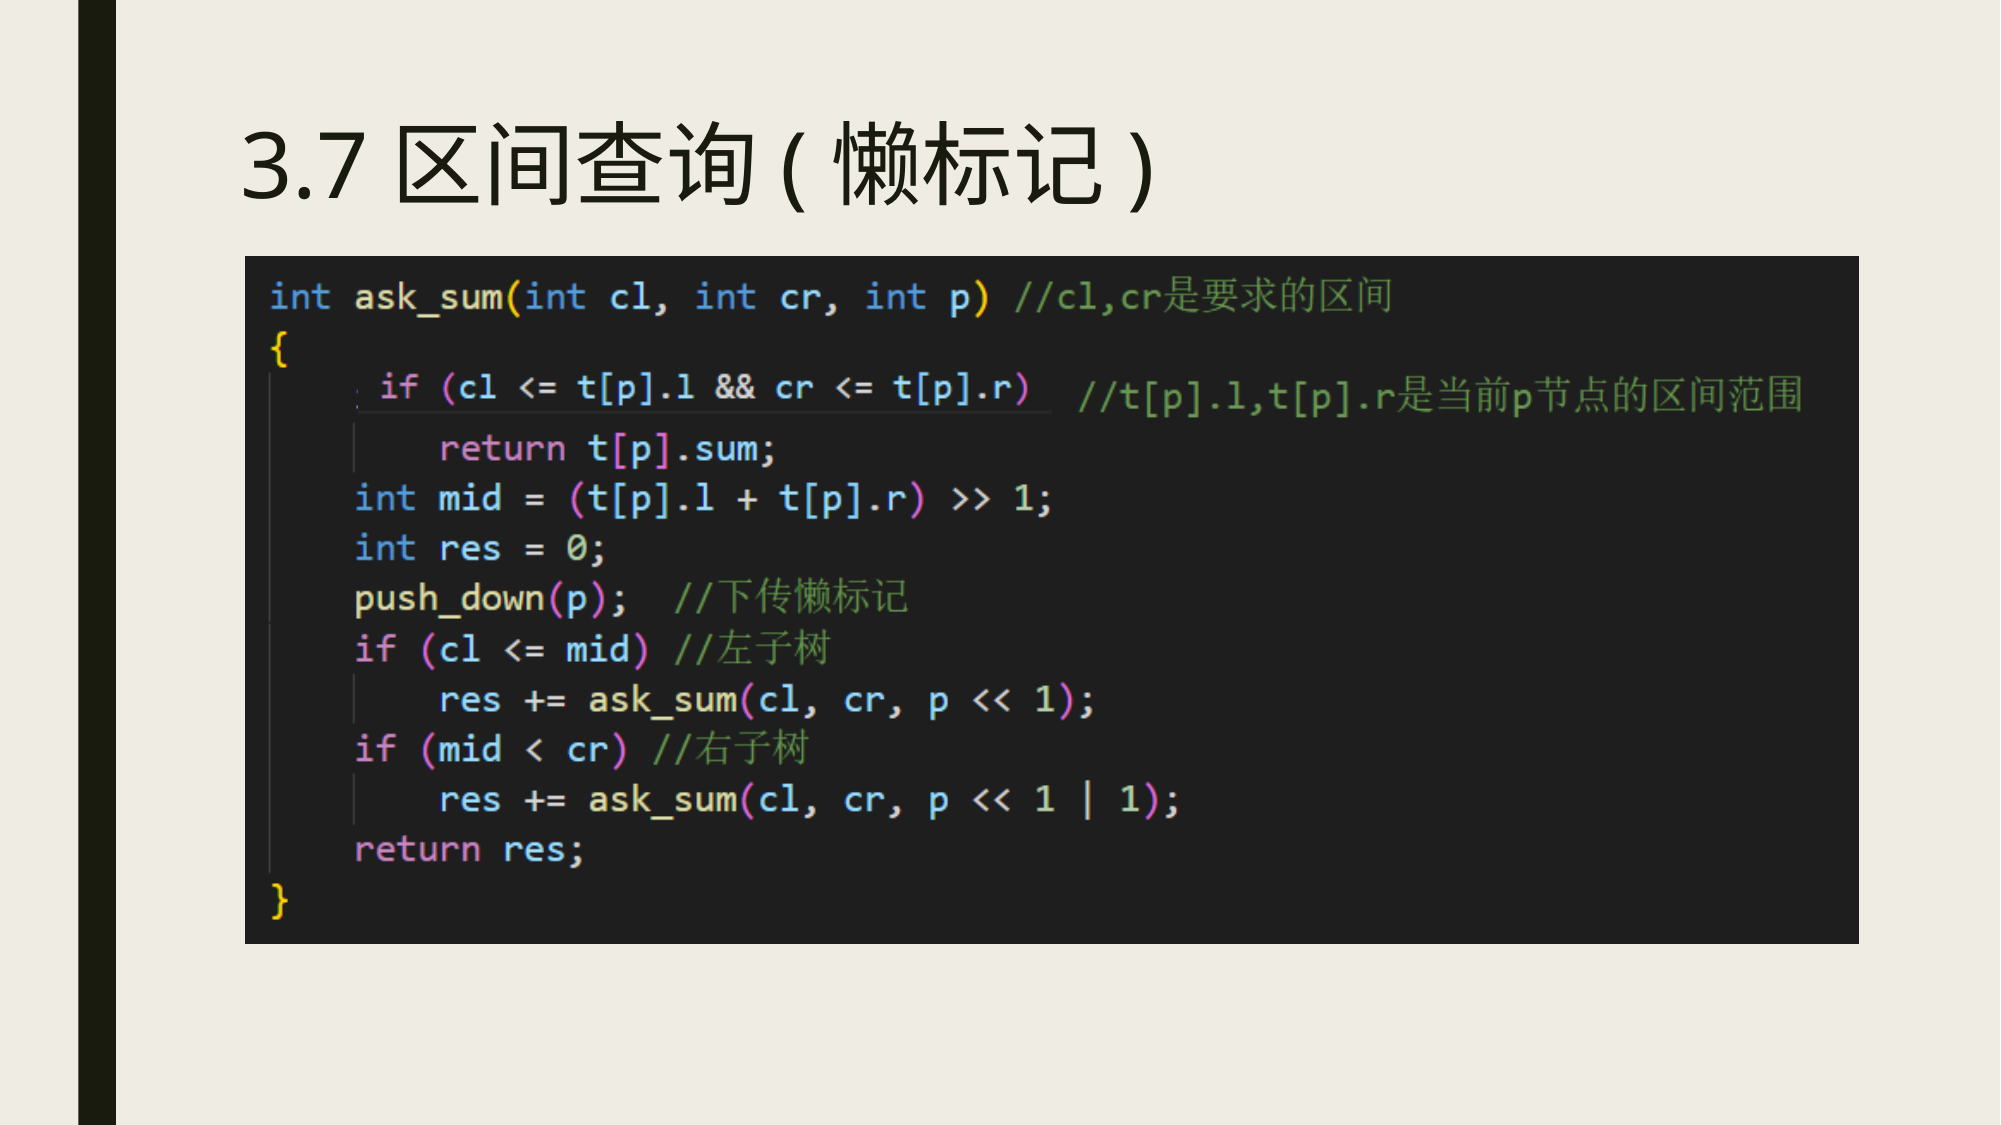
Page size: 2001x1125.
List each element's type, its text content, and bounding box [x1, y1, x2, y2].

picture [358, 348, 1052, 432]
title 3.7区间查询(懒标记) [225, 112, 1800, 357]
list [245, 256, 1859, 944]
